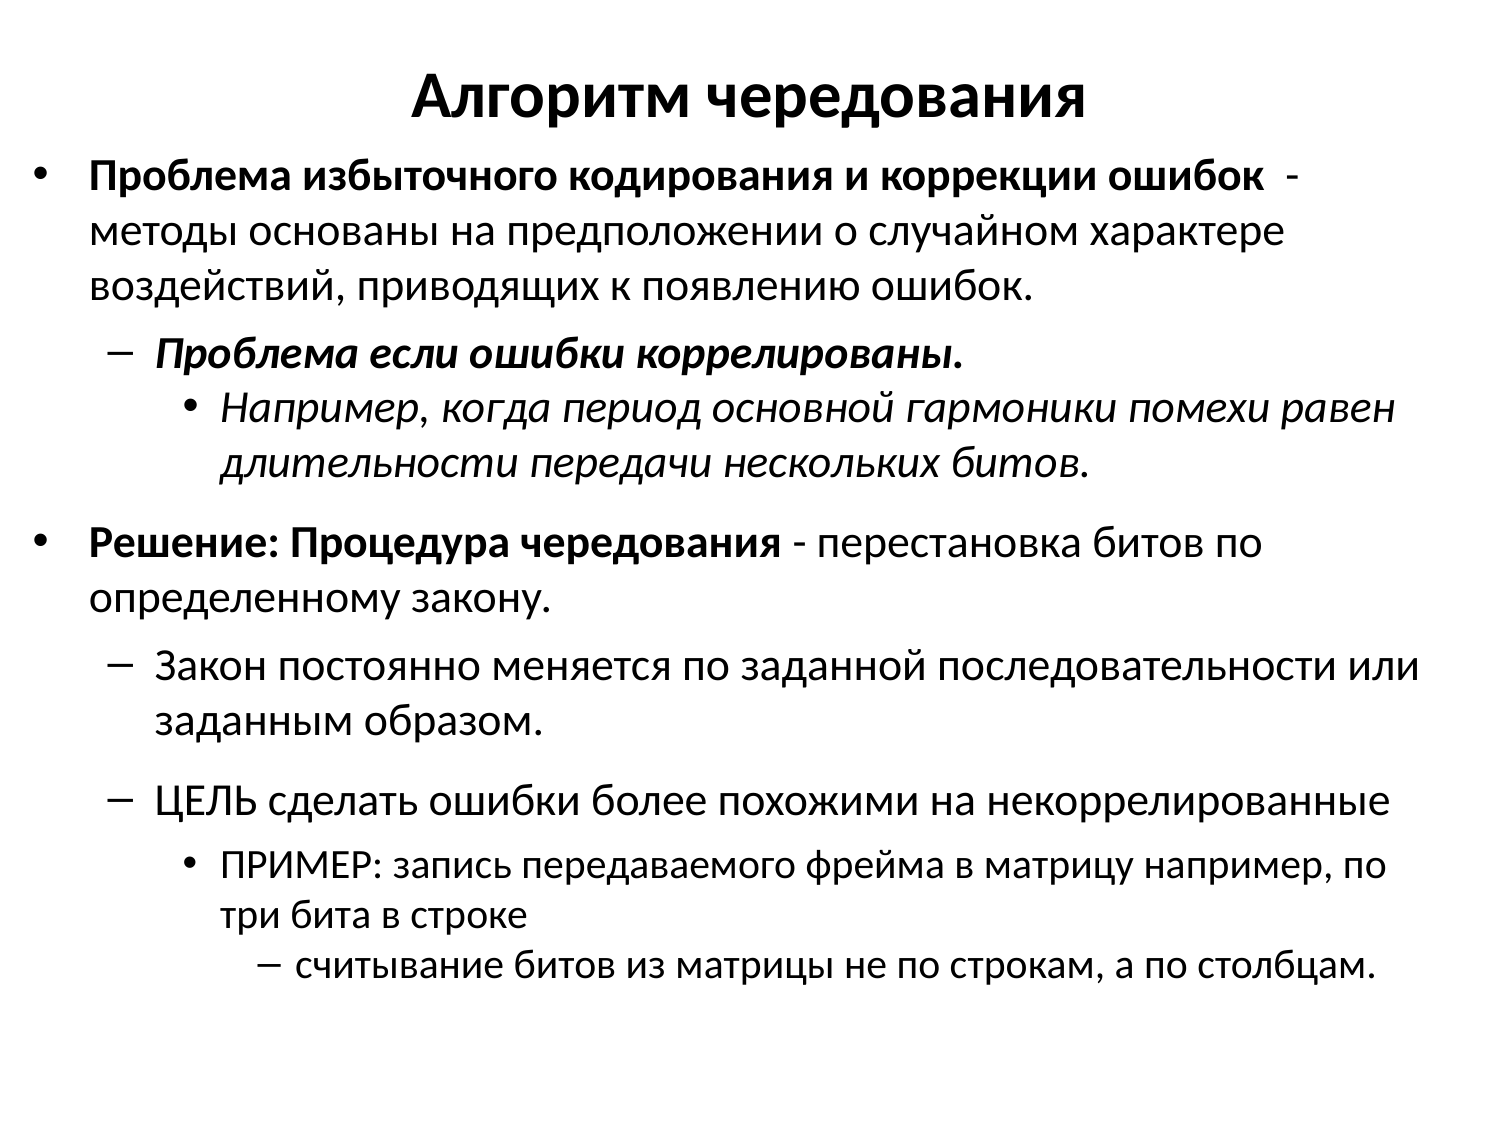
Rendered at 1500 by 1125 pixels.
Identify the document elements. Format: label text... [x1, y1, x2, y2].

list Проблема избыточного кодирования и коррекции ошибок - методы основаны на предположении о случайном характере воздействий, приводящих к появлению ошибок. Проблема если ошибки коррелированы. Например, когда период основной гармоники помехи равен длительности передачи нескольких битов. Решение: Процедура чередования - перестановка битов по определенному закону. Закон постоянно меняется по заданной последовательности или заданным образом. ЦЕЛЬ сделать ошибки более похожими на некоррелированные ПРИМЕР: запись передаваемого фрейма в матрицу например, по три бита в строке считывание битов из матрицы не по строкам, а по столбцам. [17, 137, 1447, 1094]
title Алгоритм чередования [75, 45, 1425, 137]
